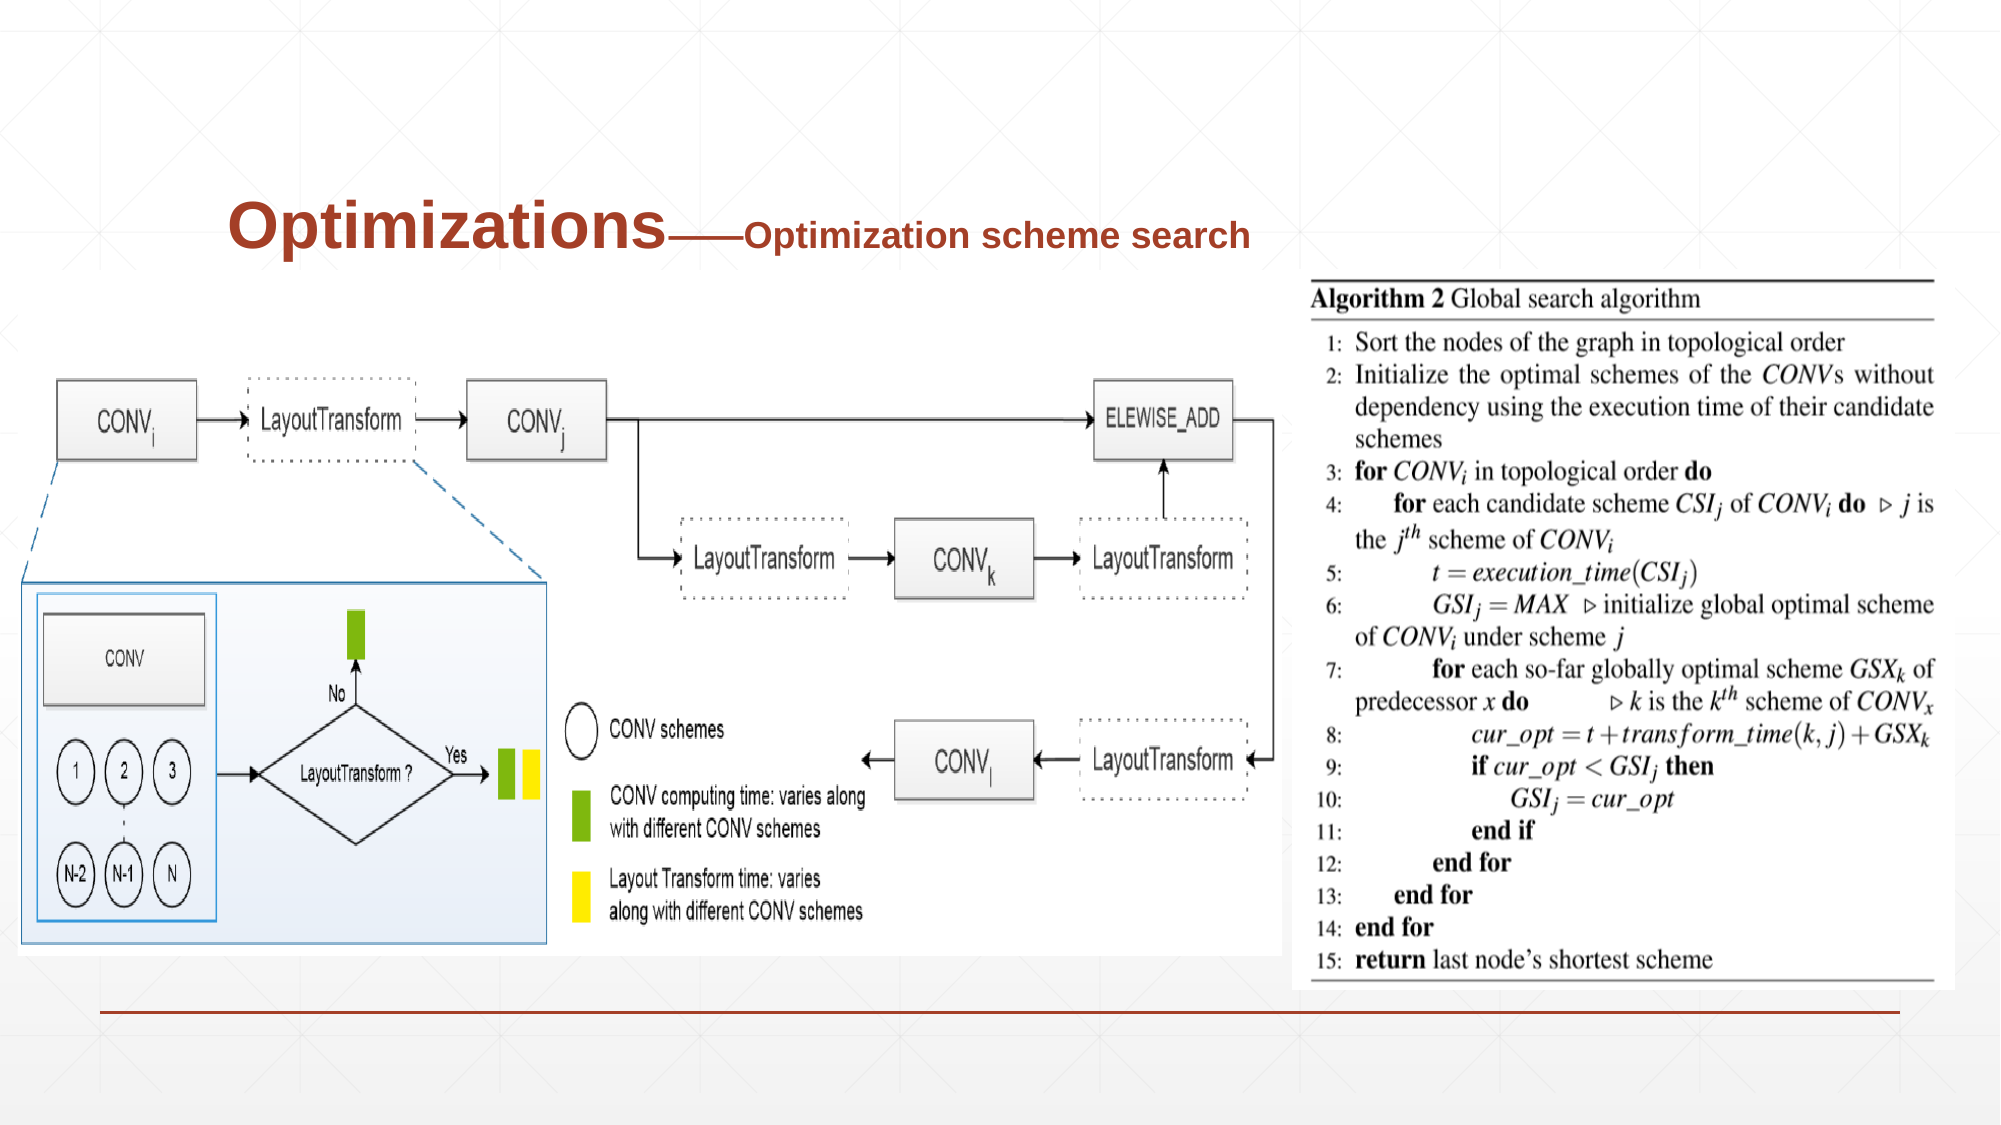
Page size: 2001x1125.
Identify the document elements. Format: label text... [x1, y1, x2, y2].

picture [1292, 269, 1955, 990]
picture [17, 270, 1283, 956]
title Optimizations——Optimization scheme search [212, 82, 1788, 271]
